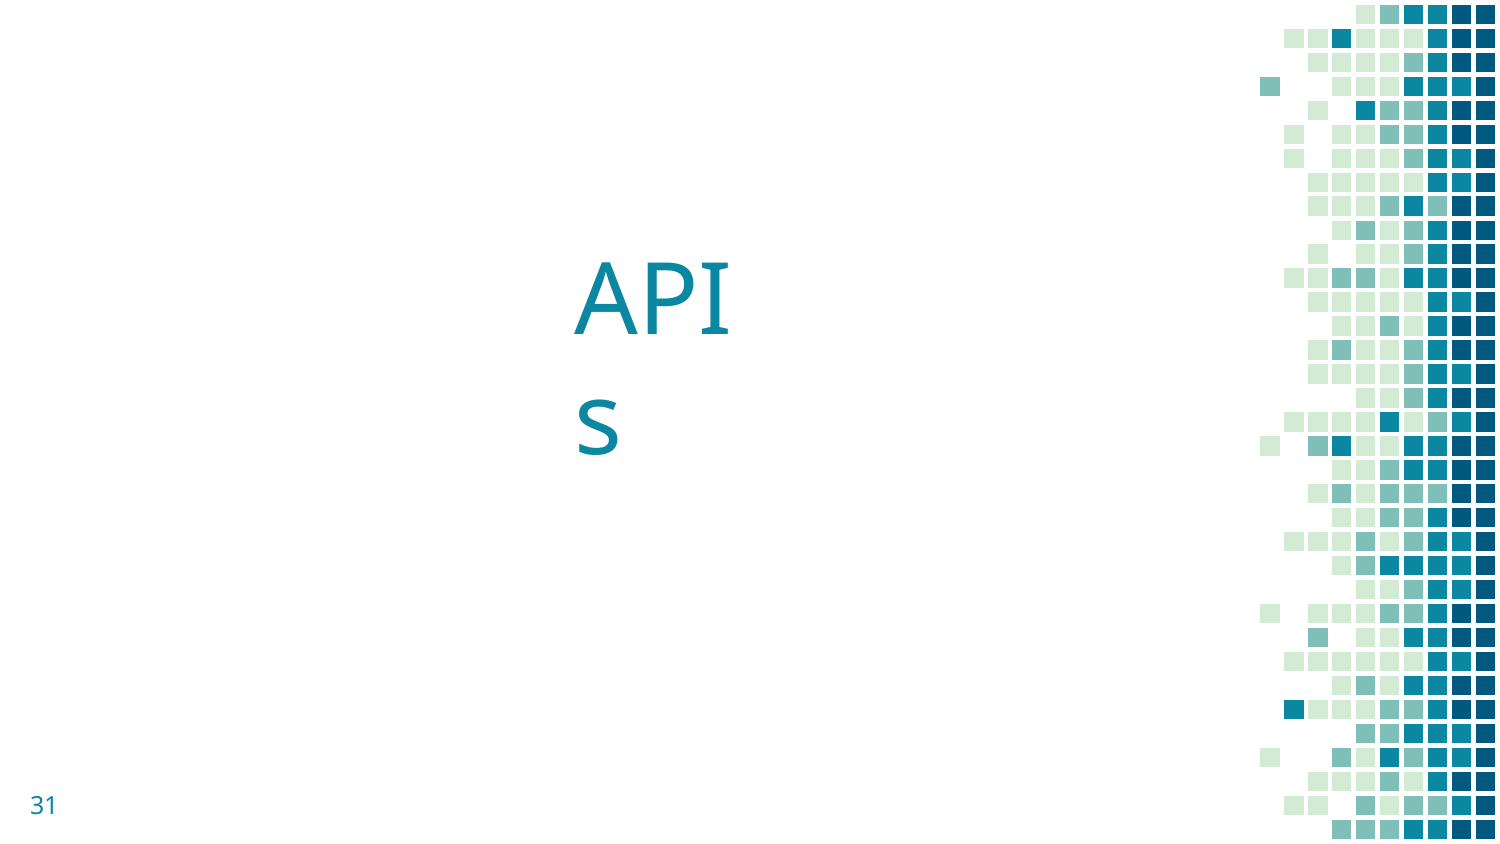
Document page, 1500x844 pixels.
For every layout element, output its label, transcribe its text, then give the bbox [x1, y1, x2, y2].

title APIs [559, 354, 783, 490]
slide_number ‹#› [15, 774, 105, 839]
